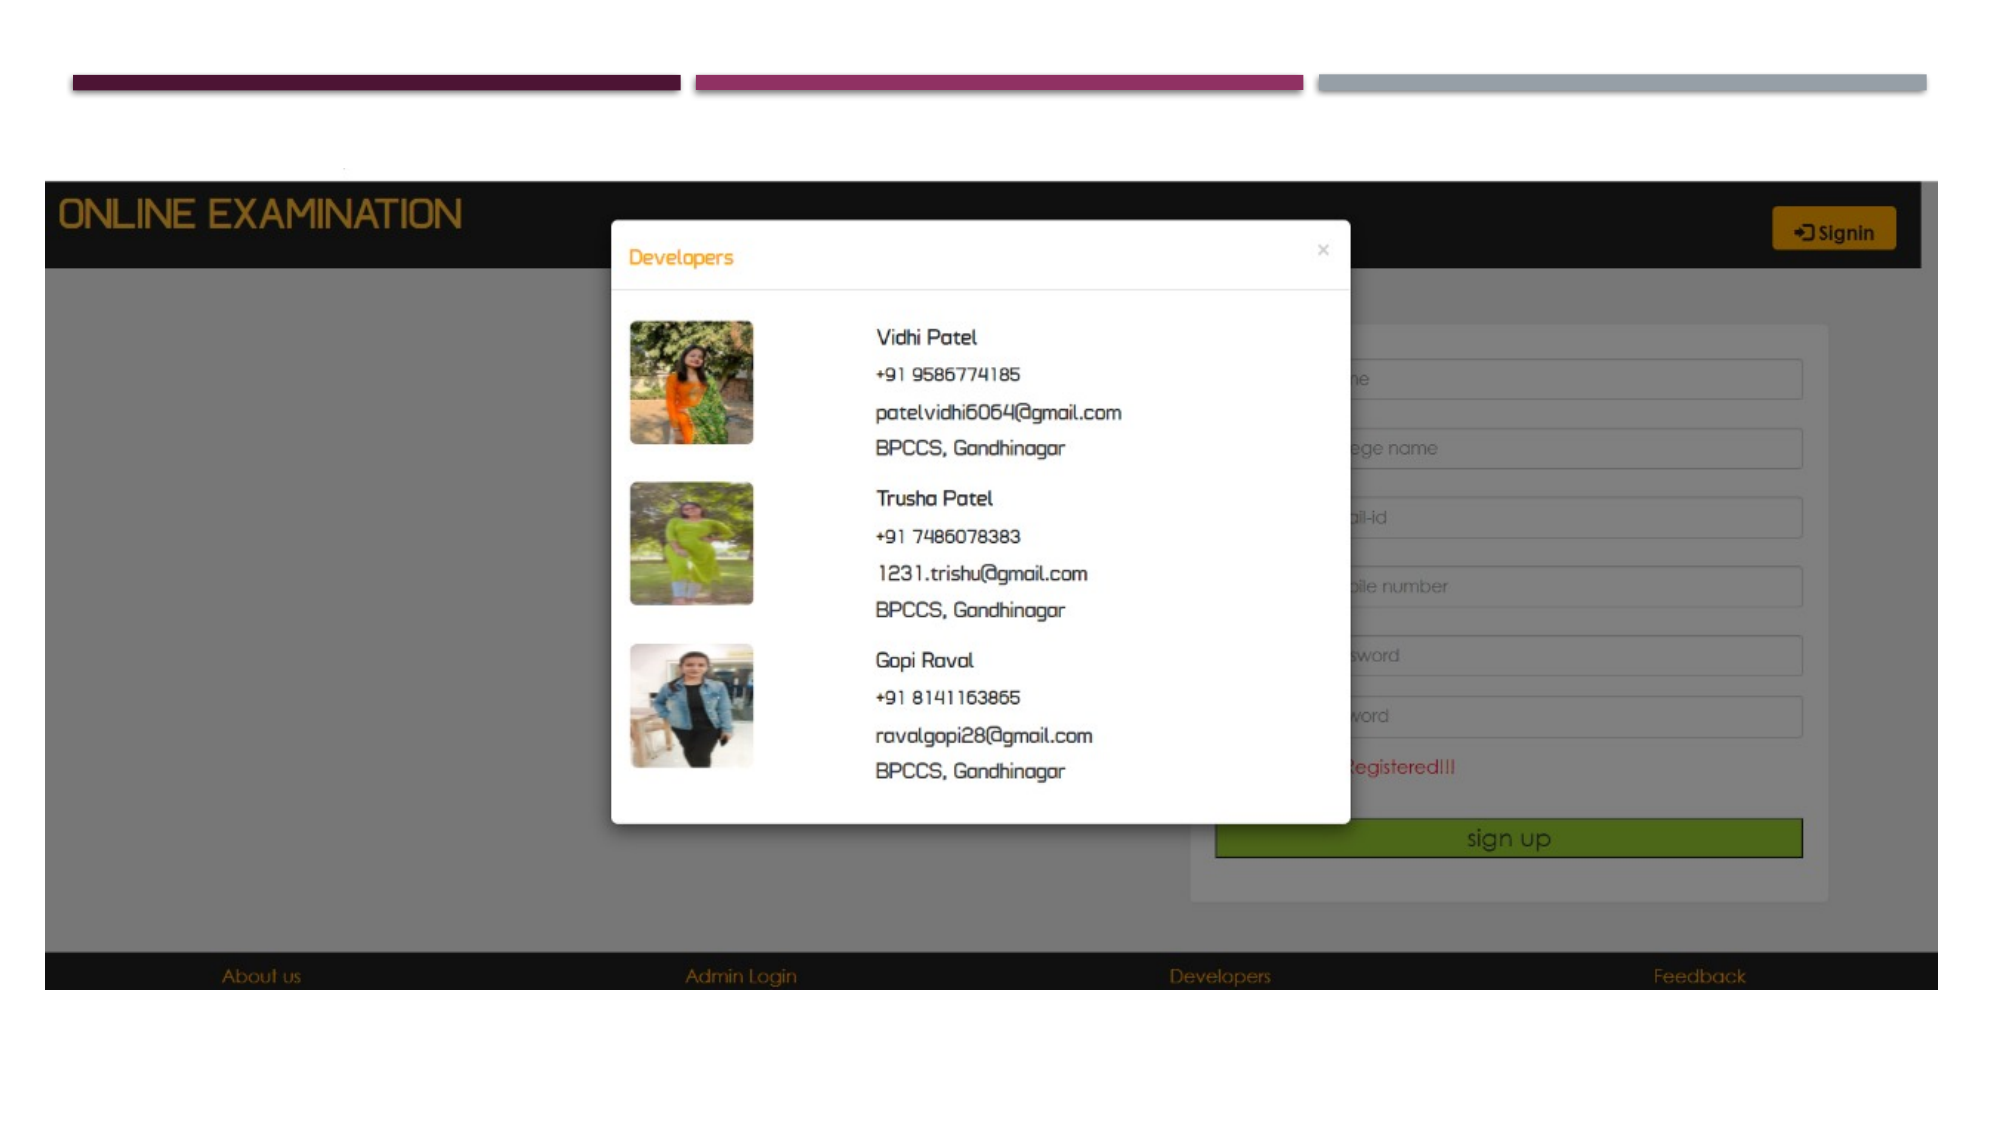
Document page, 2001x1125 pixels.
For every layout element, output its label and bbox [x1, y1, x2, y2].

picture [45, 167, 1938, 991]
